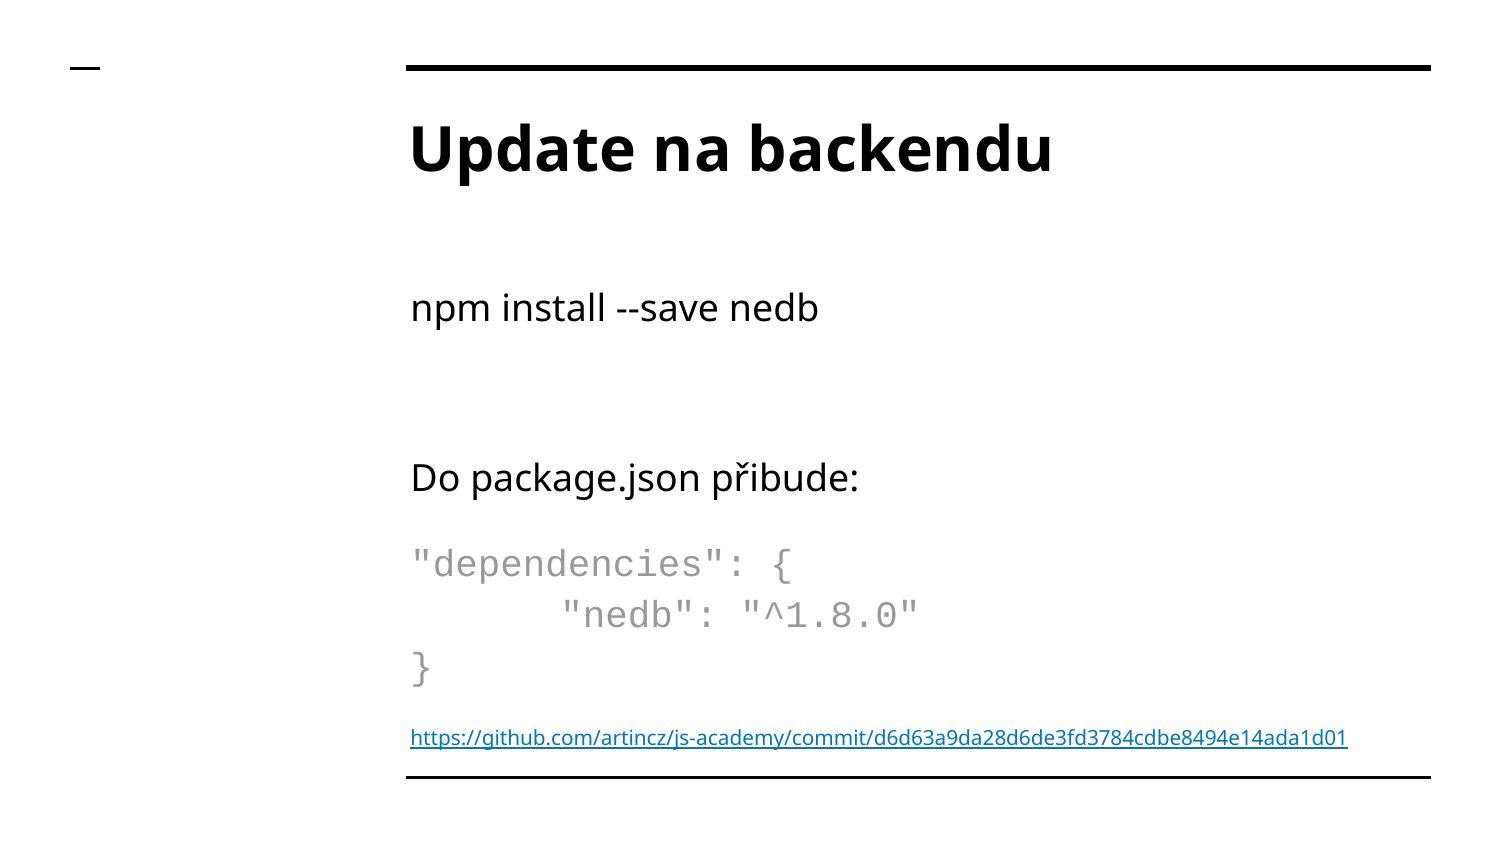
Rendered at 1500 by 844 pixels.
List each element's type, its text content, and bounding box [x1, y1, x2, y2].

title Update na backendu [393, 94, 1431, 199]
list npm install --save nedb Do package.json přibude: "dependencies": { "nedb": "^1.8.0" } https://github.com/artincz/js-academy/commit/d6d63a9da28d6de3fd3784cdbe8494e14ada1d01 [395, 261, 1433, 755]
